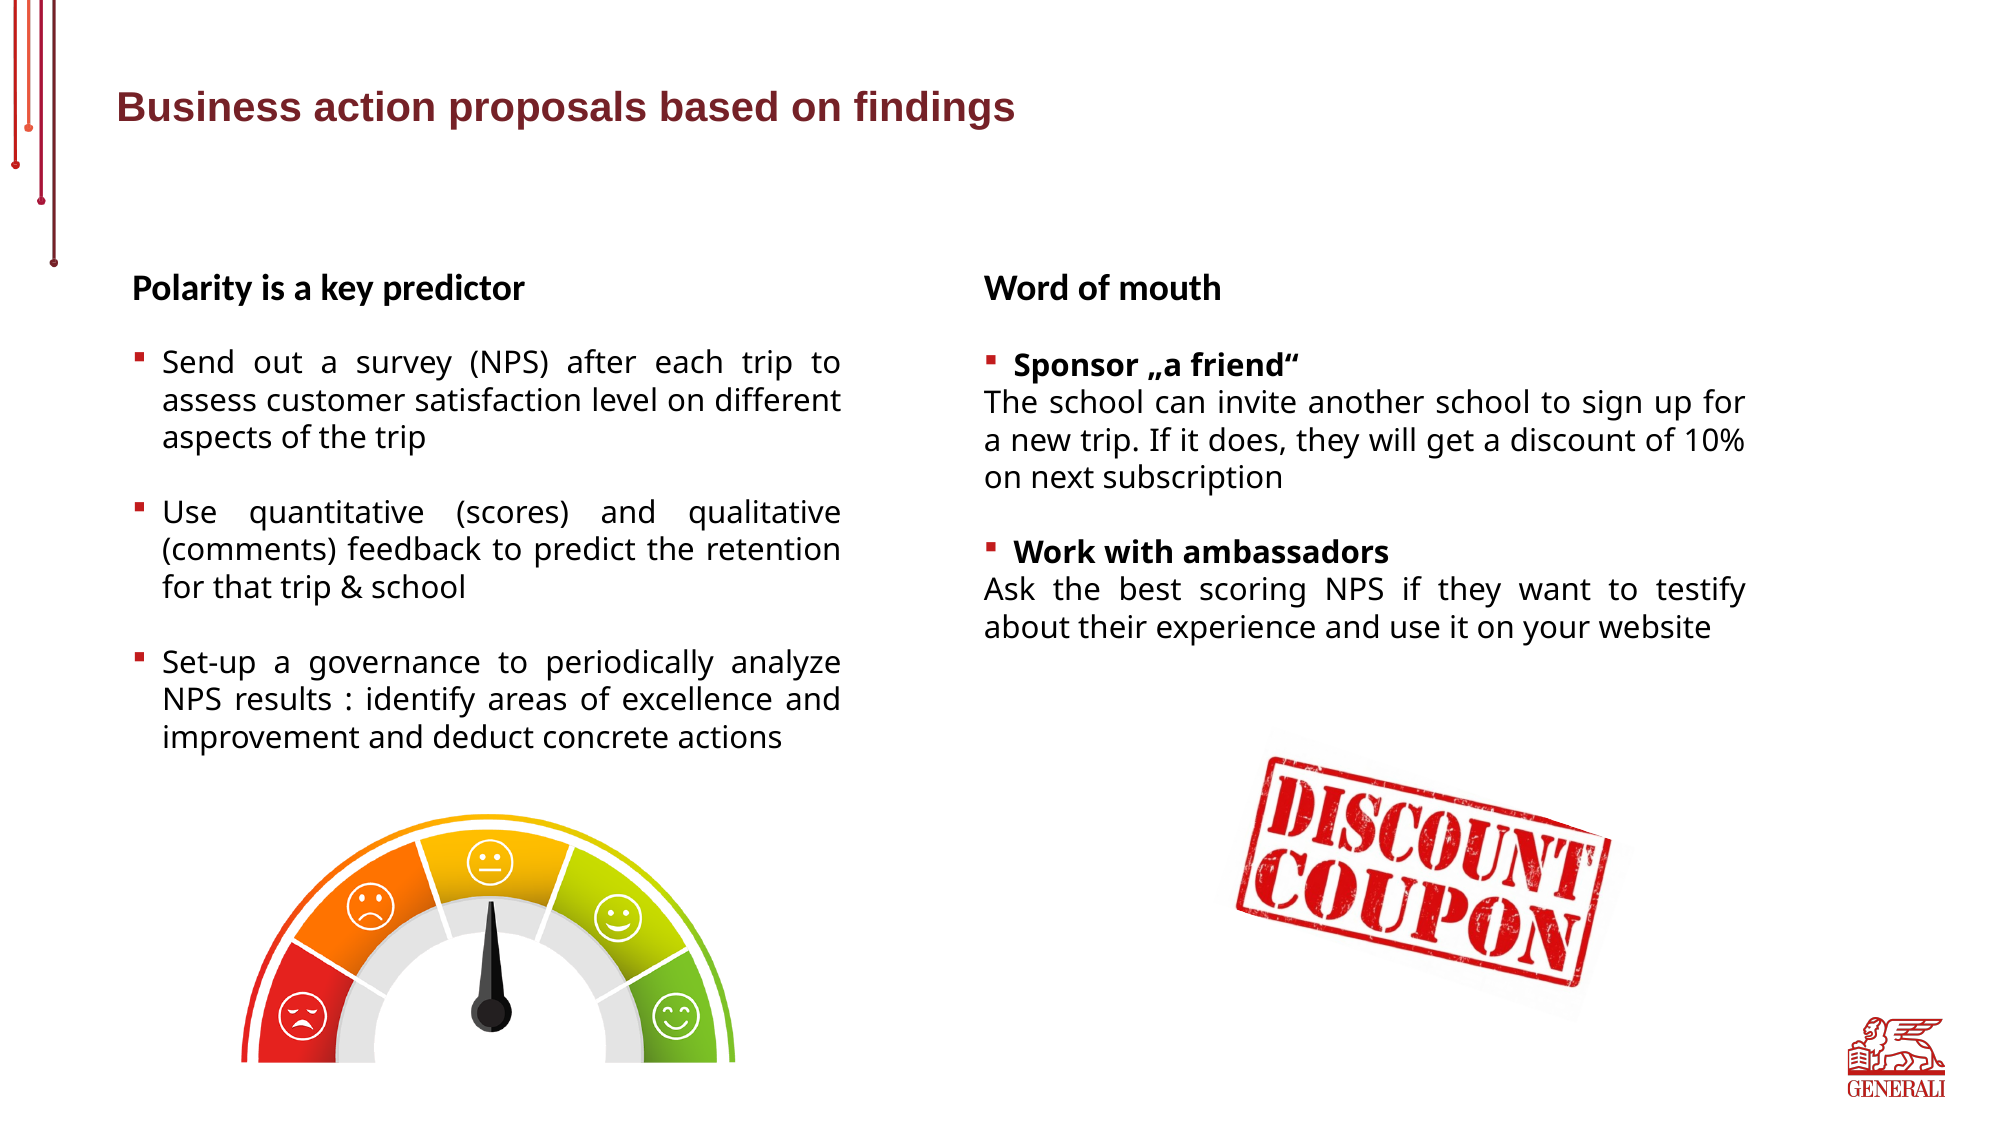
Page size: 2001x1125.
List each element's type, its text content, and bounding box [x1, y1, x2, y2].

text_box Send out a survey (NPS) after each trip to assess customer satisfaction level on different aspects of the trip Use quantitative (scores) and qualitative (comments) feedback to predict the retention for that trip & school Set-up a governance to periodically analyze NPS results : identify areas of excellence and improvement and deduct concrete actions [117, 335, 858, 800]
text_box Sponsor „a friend“ The school can invite another school to sign up for a new trip. If it does, they will get a discount of 10% on next subscription Work with ambassadors Ask the best scoring NPS if they want to testify about their experience and use it on your website [969, 337, 1762, 690]
picture [11, 0, 58, 270]
text_box Polarity is a key predictor [117, 256, 568, 316]
text_box Word of mouth [969, 256, 1420, 316]
text_box Business action proposals based on findings [116, 87, 1291, 137]
picture [1214, 727, 1634, 1022]
picture [229, 778, 746, 1090]
